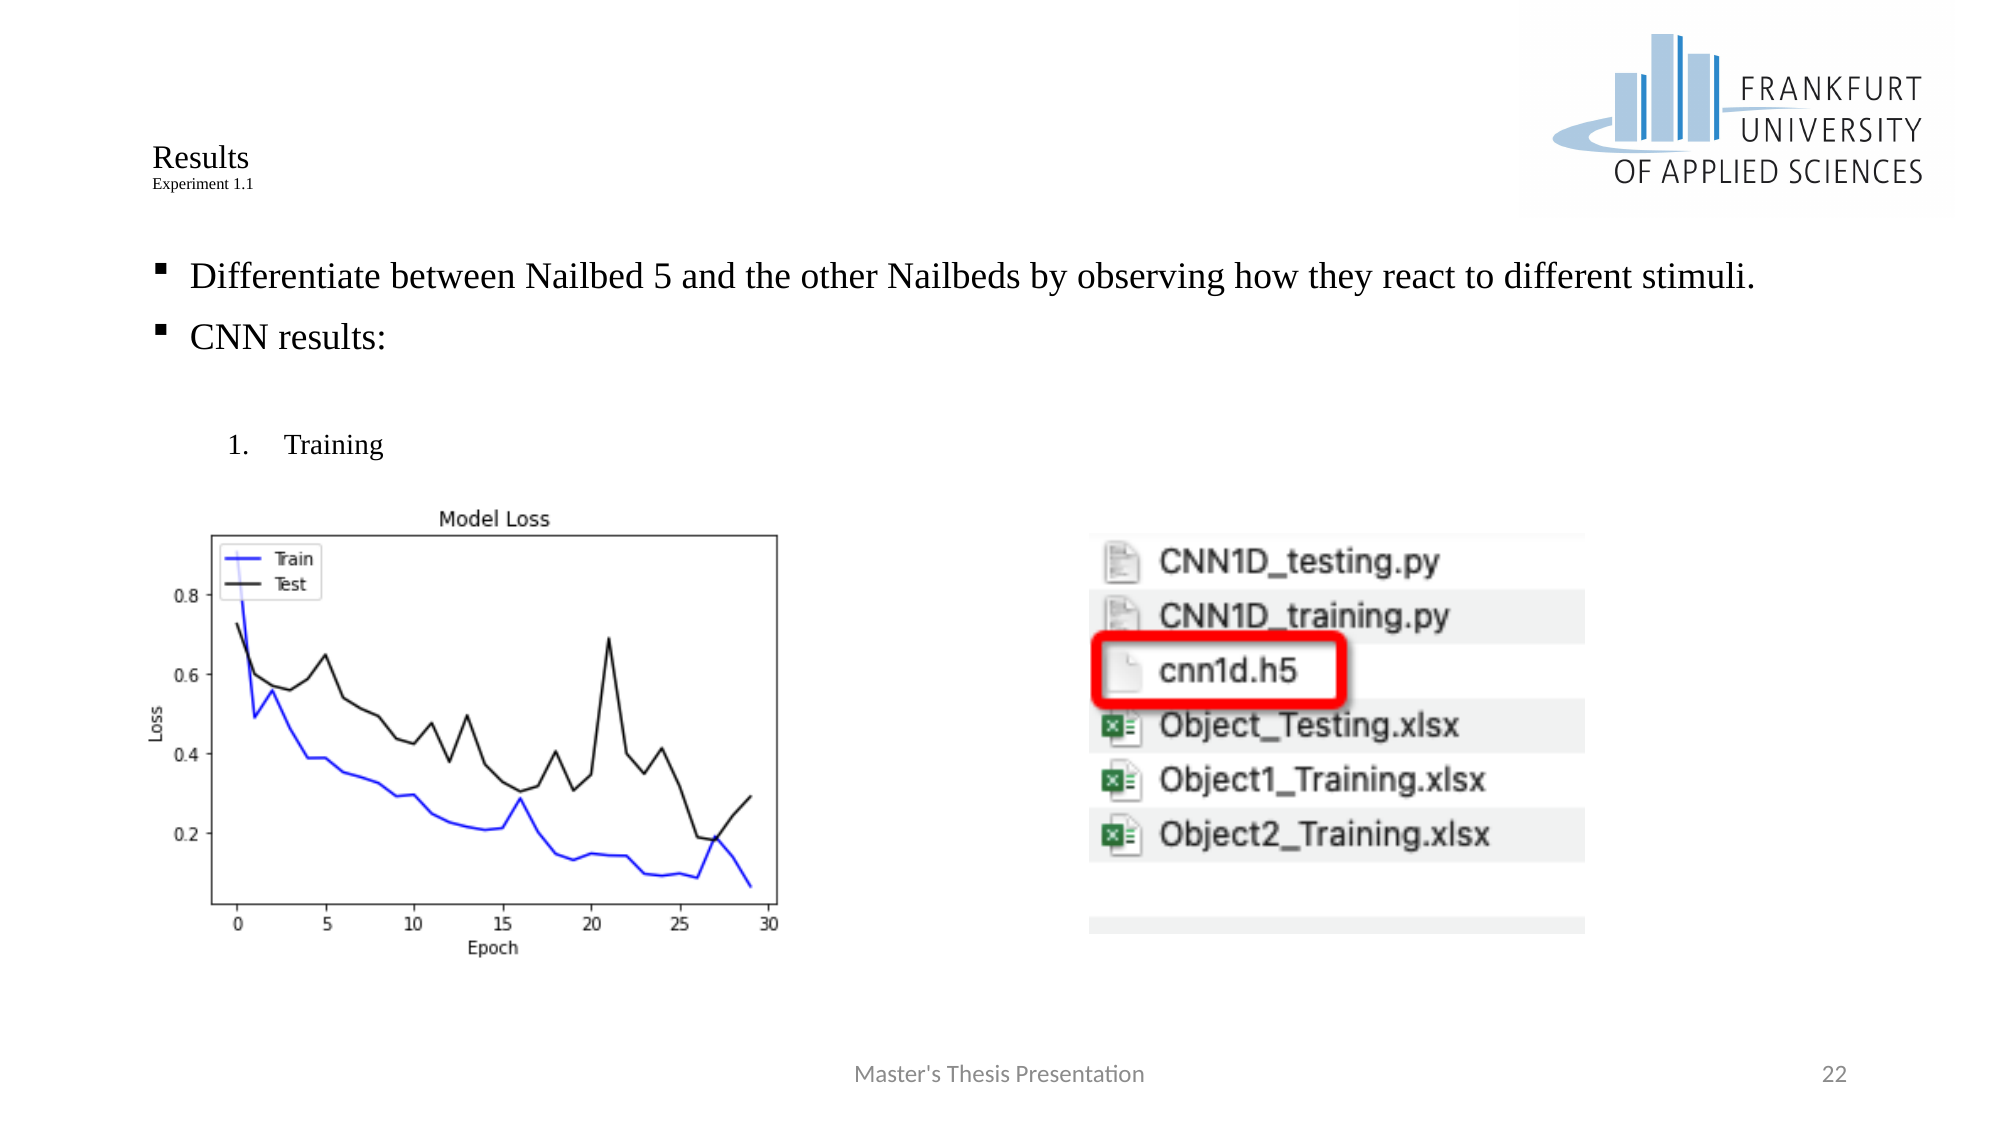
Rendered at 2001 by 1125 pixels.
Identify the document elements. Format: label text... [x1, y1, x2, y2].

picture [1519, 0, 1955, 218]
footer Master's Thesis Presentation [662, 1042, 1338, 1103]
title Results Experiment 1.1 [137, 59, 1863, 248]
slide_number 22 [1412, 1042, 1863, 1103]
picture [137, 498, 790, 968]
picture [1089, 533, 1585, 934]
list Differentiate between Nailbed 5 and the other Nailbeds by observing how they react to different stimuli. CNN results: Training [137, 248, 1863, 1014]
